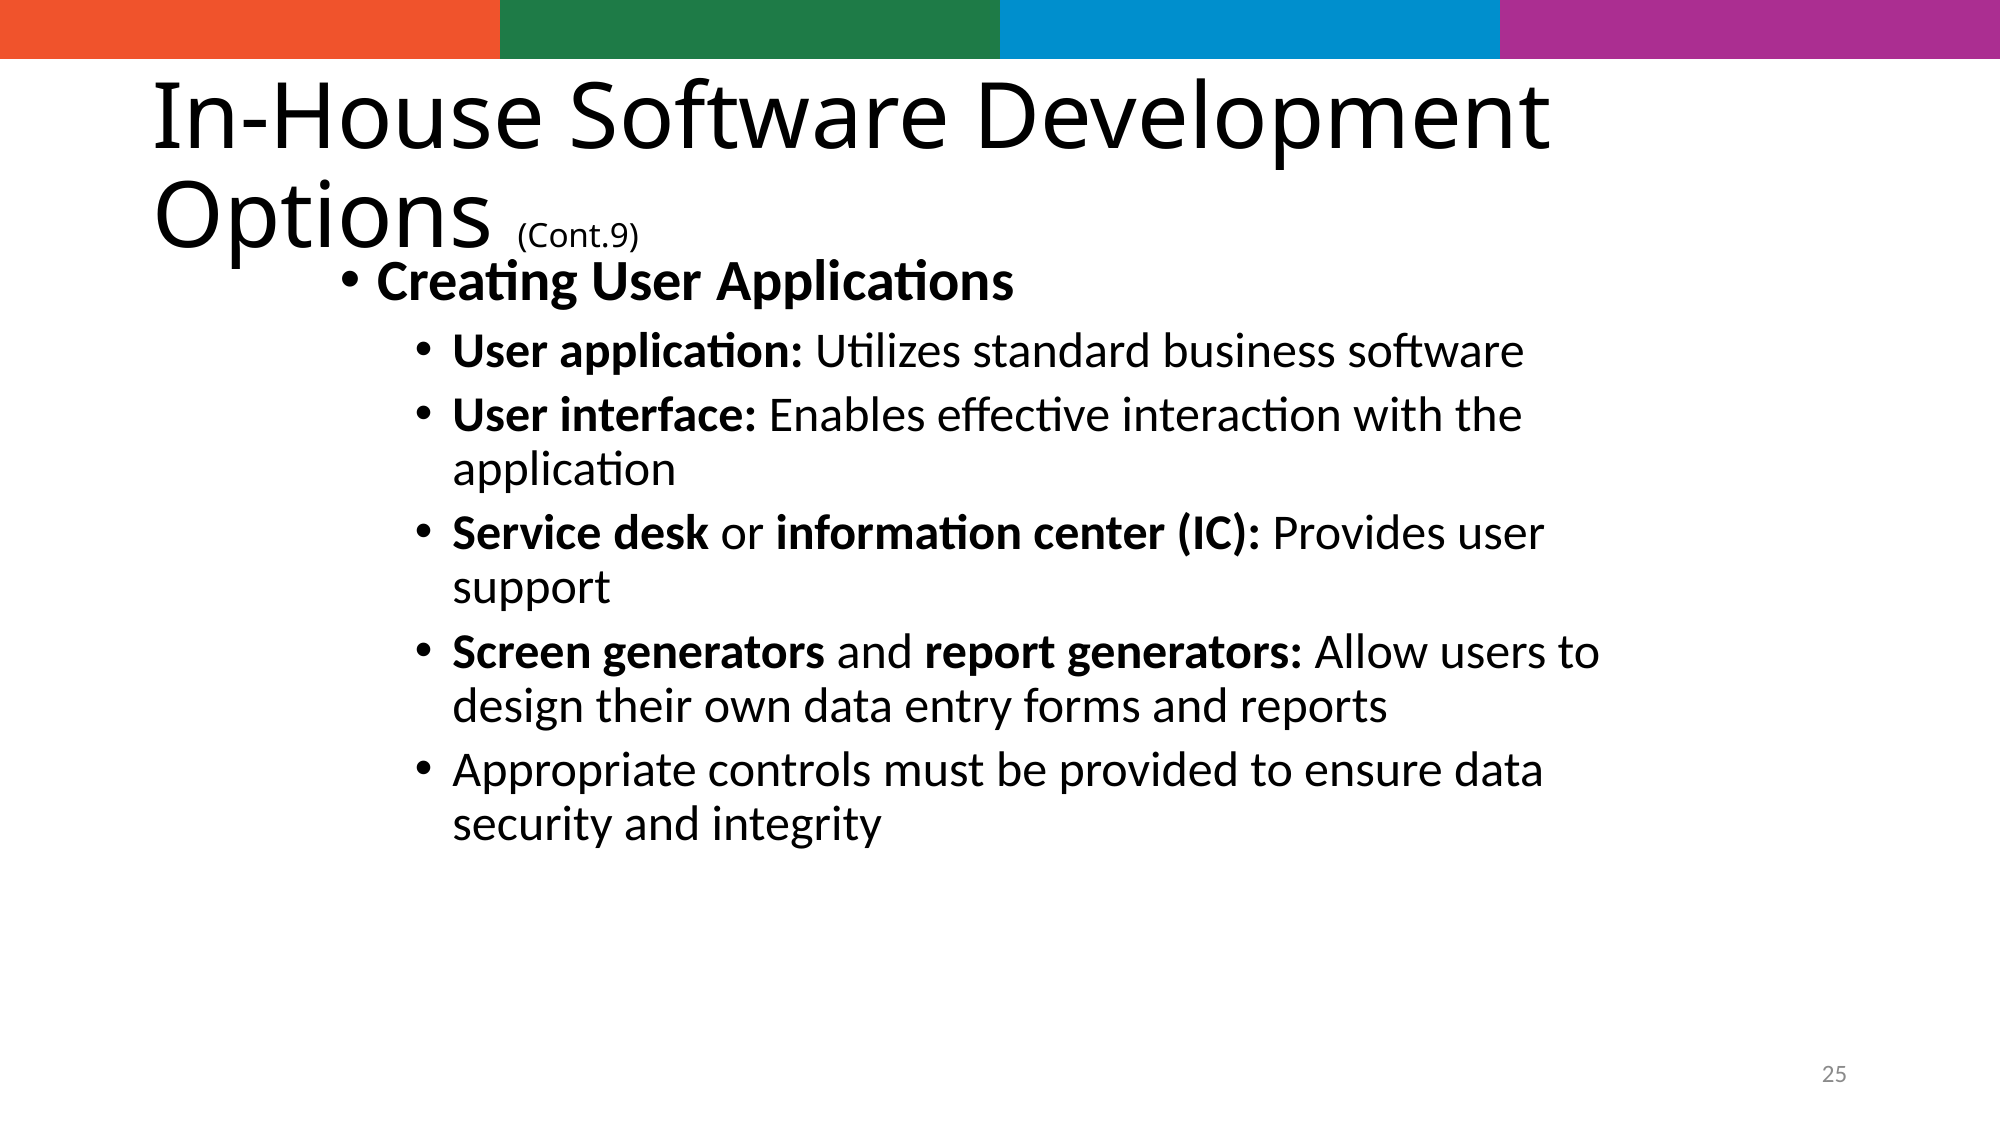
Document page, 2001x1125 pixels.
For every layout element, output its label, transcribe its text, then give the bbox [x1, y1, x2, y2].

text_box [0, 0, 2000, 59]
list Creating User Applications User application: Utilizes standard business software User interface: Enables effective interaction with the application Service desk or information center (IC): Provides user support Screen generators and report generators: Allow users to design their own data entry forms and reports Appropriate controls must be provided to ensure data security and integrity [324, 278, 1729, 986]
slide_number 25 [1412, 1042, 1863, 1103]
title In-House Software Development Options (Cont.9) [137, 59, 1863, 278]
